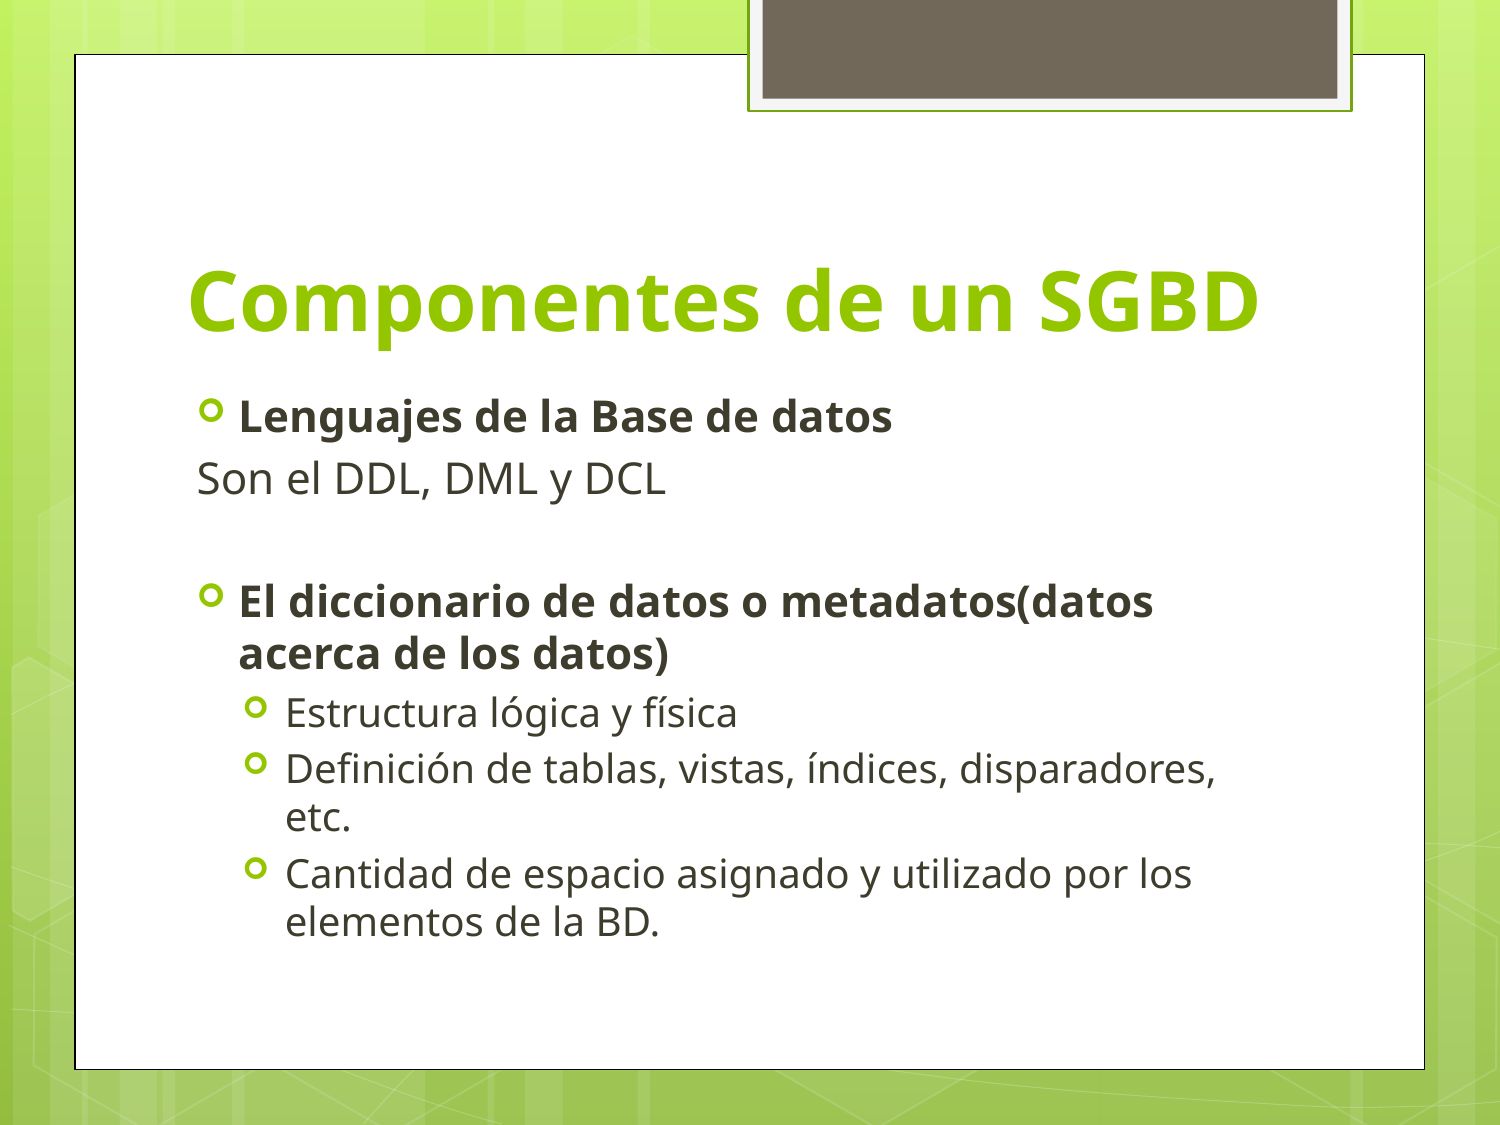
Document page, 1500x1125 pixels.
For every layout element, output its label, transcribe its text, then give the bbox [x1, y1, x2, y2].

title Componentes de un SGBD [171, 168, 1324, 356]
list Lenguajes de la Base de datos Son el DDL, DML y DCL El diccionario de datos o metadatos(datos acerca de los datos) Estructura lógica y física Definición de tablas, vistas, índices, disparadores, etc. Cantidad de espacio asignado y utilizado por los elementos de la BD. [171, 381, 1283, 957]
